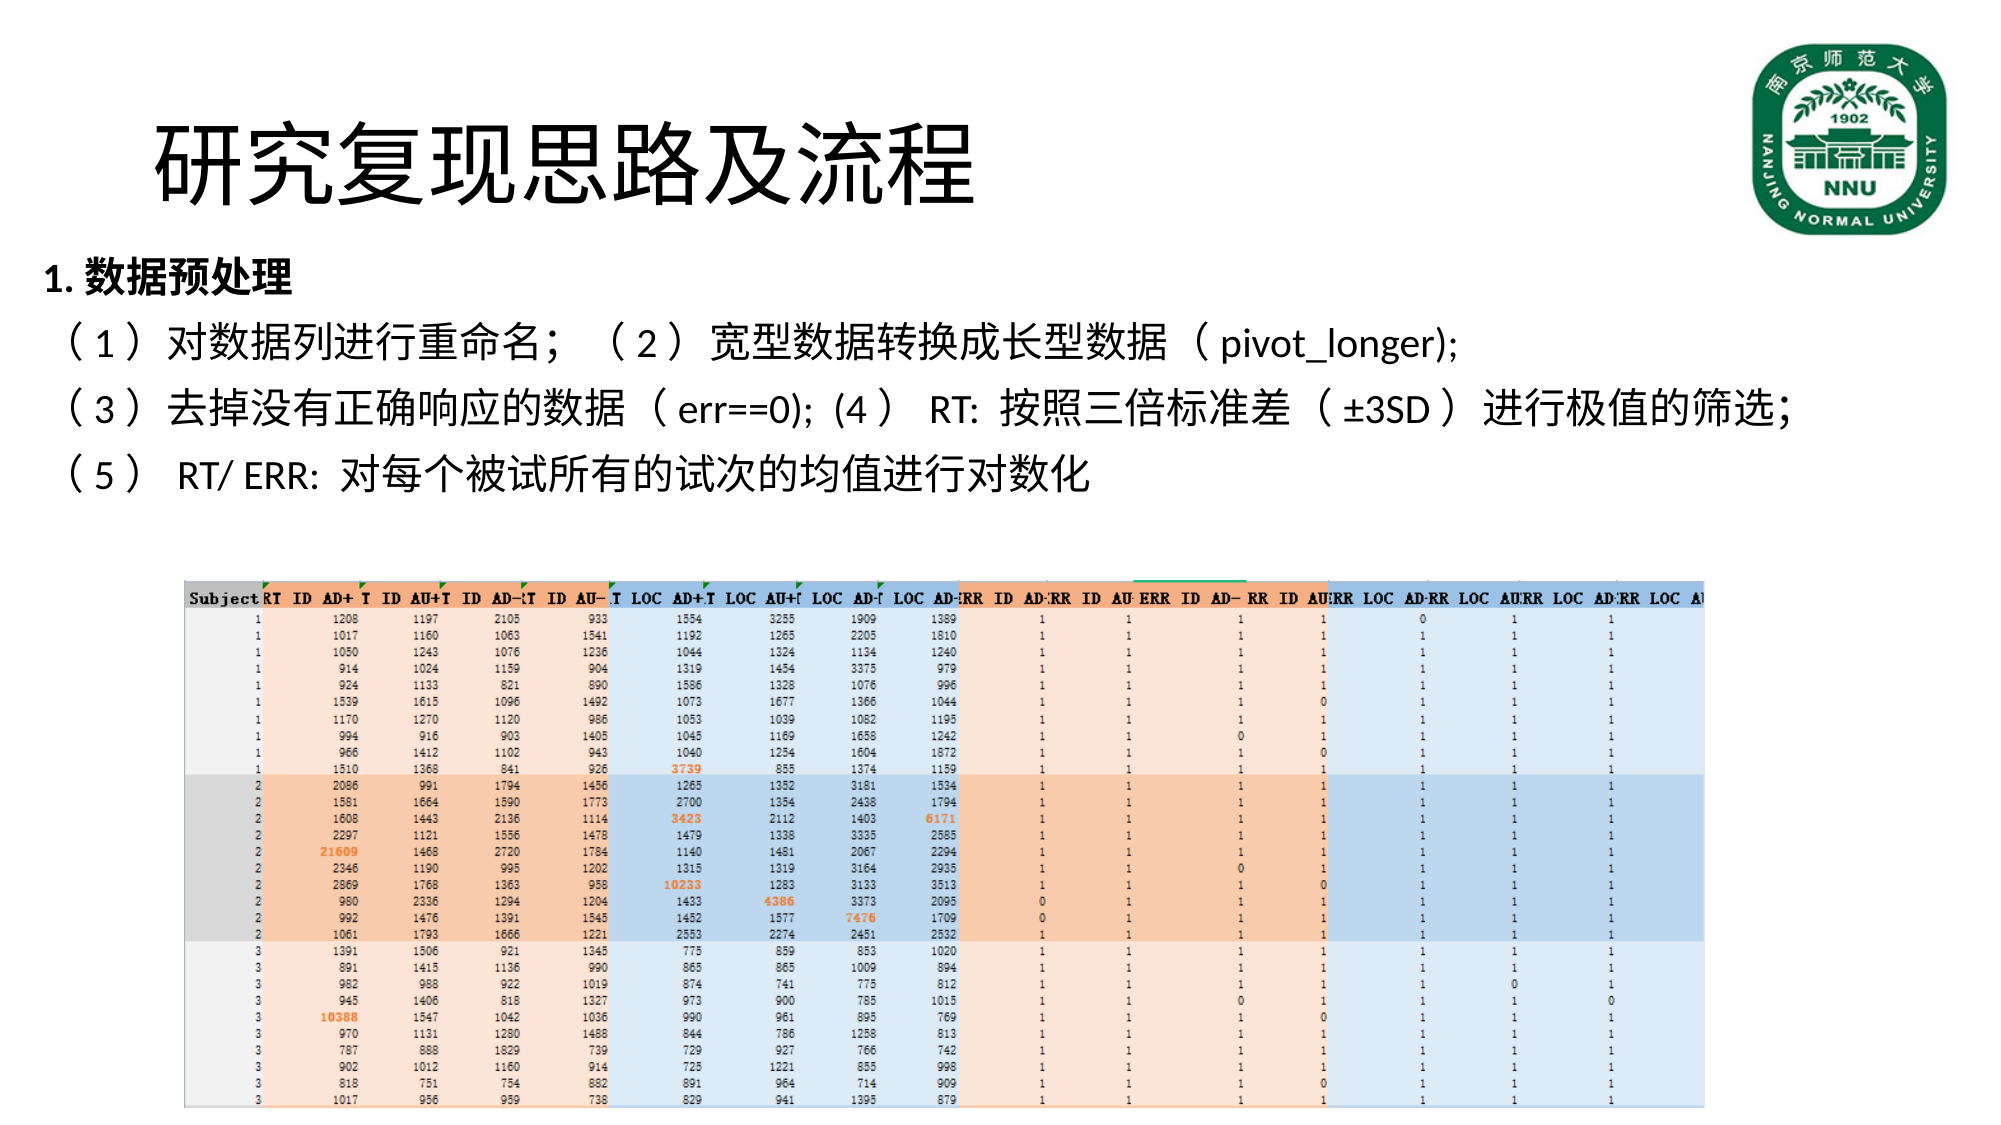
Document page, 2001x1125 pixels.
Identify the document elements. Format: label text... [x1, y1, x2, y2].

title 研究复现思路及流程 [137, 59, 1863, 248]
list 1.数据预处理 （1）对数据列进行重命名；（2）宽型数据转换成长型数据（pivot_longer); （3）去掉没有正确响应的数据（err==0); (4）RT: 按照三倍标准差（±3SD）进行极值的筛选； （5）RT/ ERR: 对每个被试所有的试次的均值进行对数化 [27, 248, 2000, 963]
picture [1702, 0, 2000, 248]
picture [184, 580, 1705, 1108]
